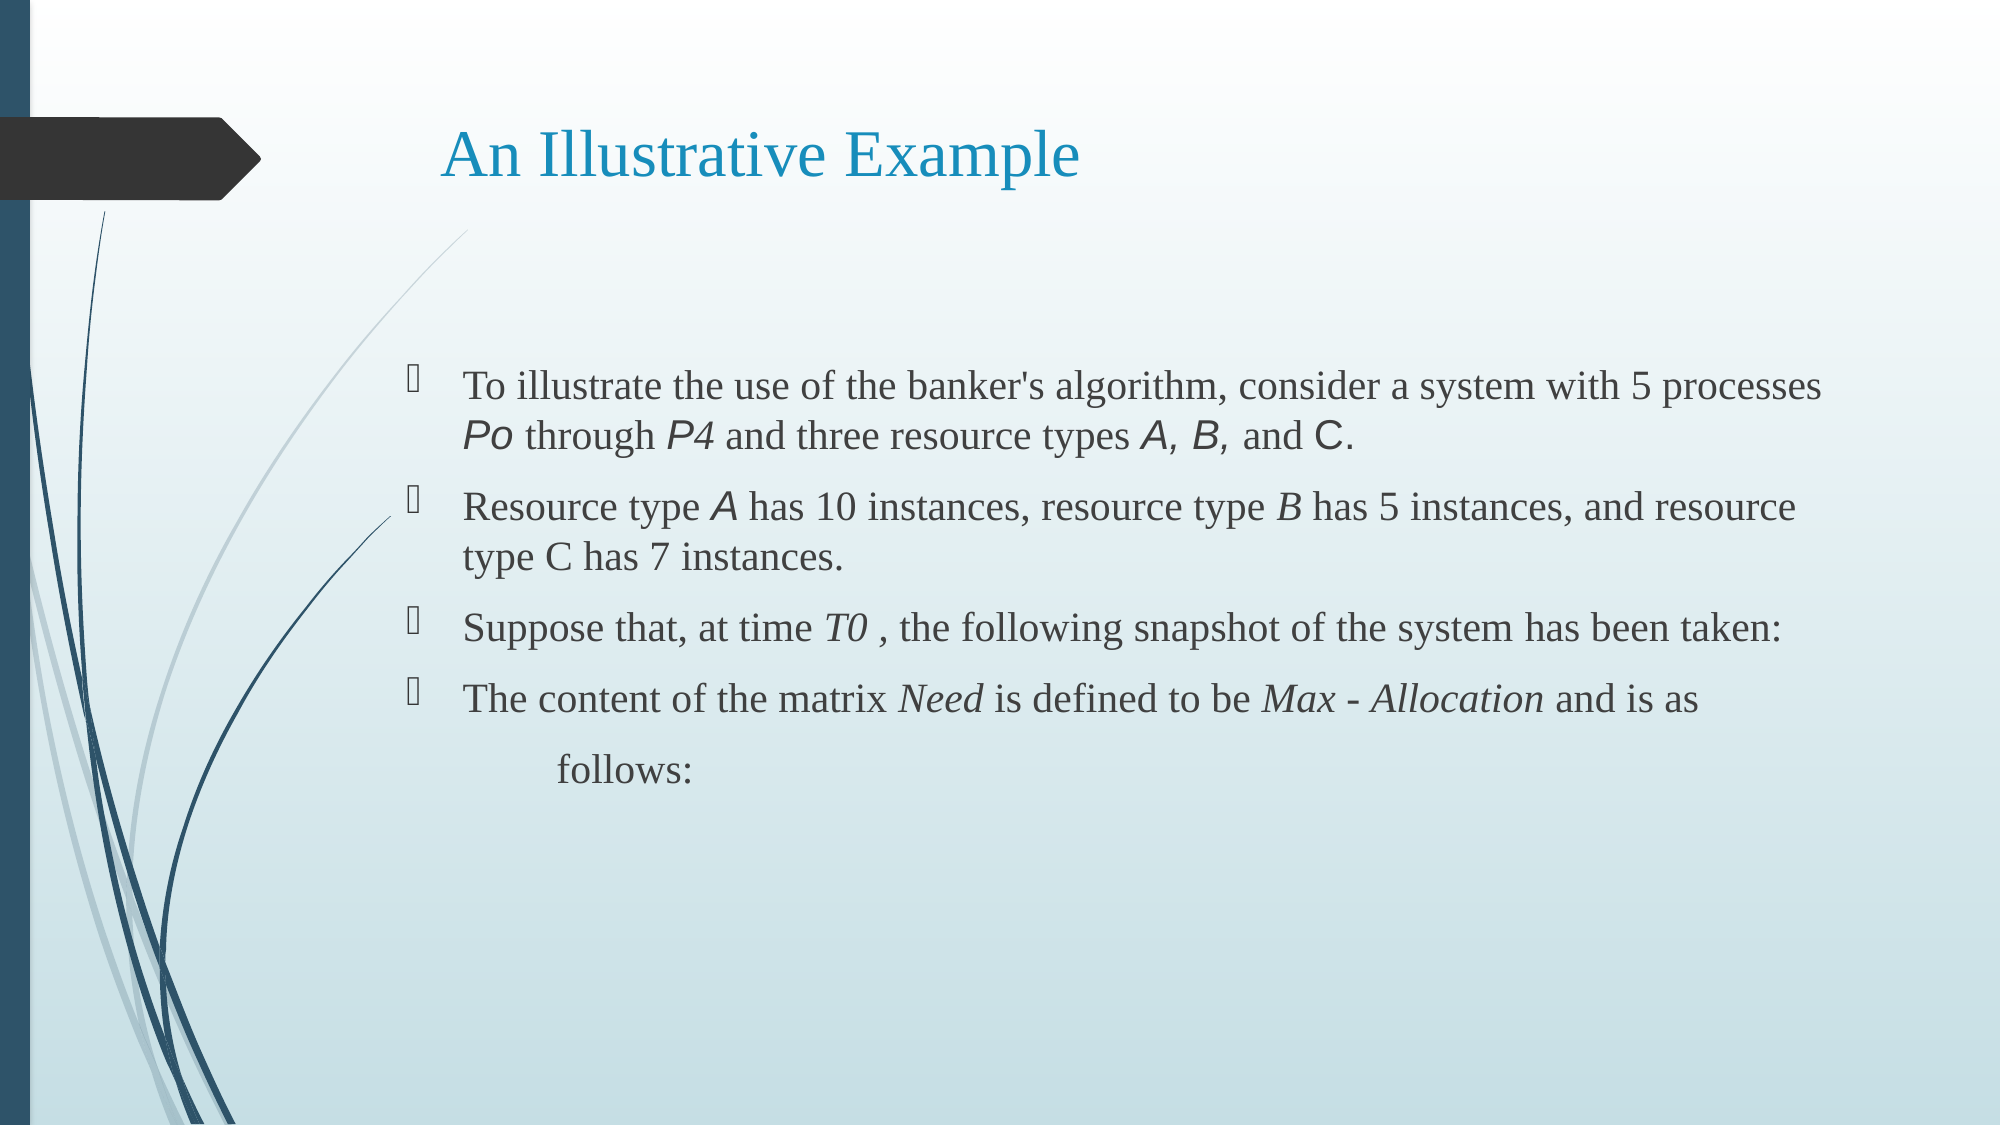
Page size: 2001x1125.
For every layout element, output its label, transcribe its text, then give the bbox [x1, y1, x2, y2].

title An Illustrative Example [425, 102, 1888, 244]
list To illustrate the use of the banker's algorithm, consider a system with 5 processes Po through P4 and three resource types A, B, and C. Resource type A has 10 instances, resource type B has 5 instances, and resource type C has 7 instances. Suppose that, at time T0 , the following snapshot of the system has been taken: The content of the matrix Need is defined to be Max - Allocation and is as follows: [391, 208, 1854, 1023]
